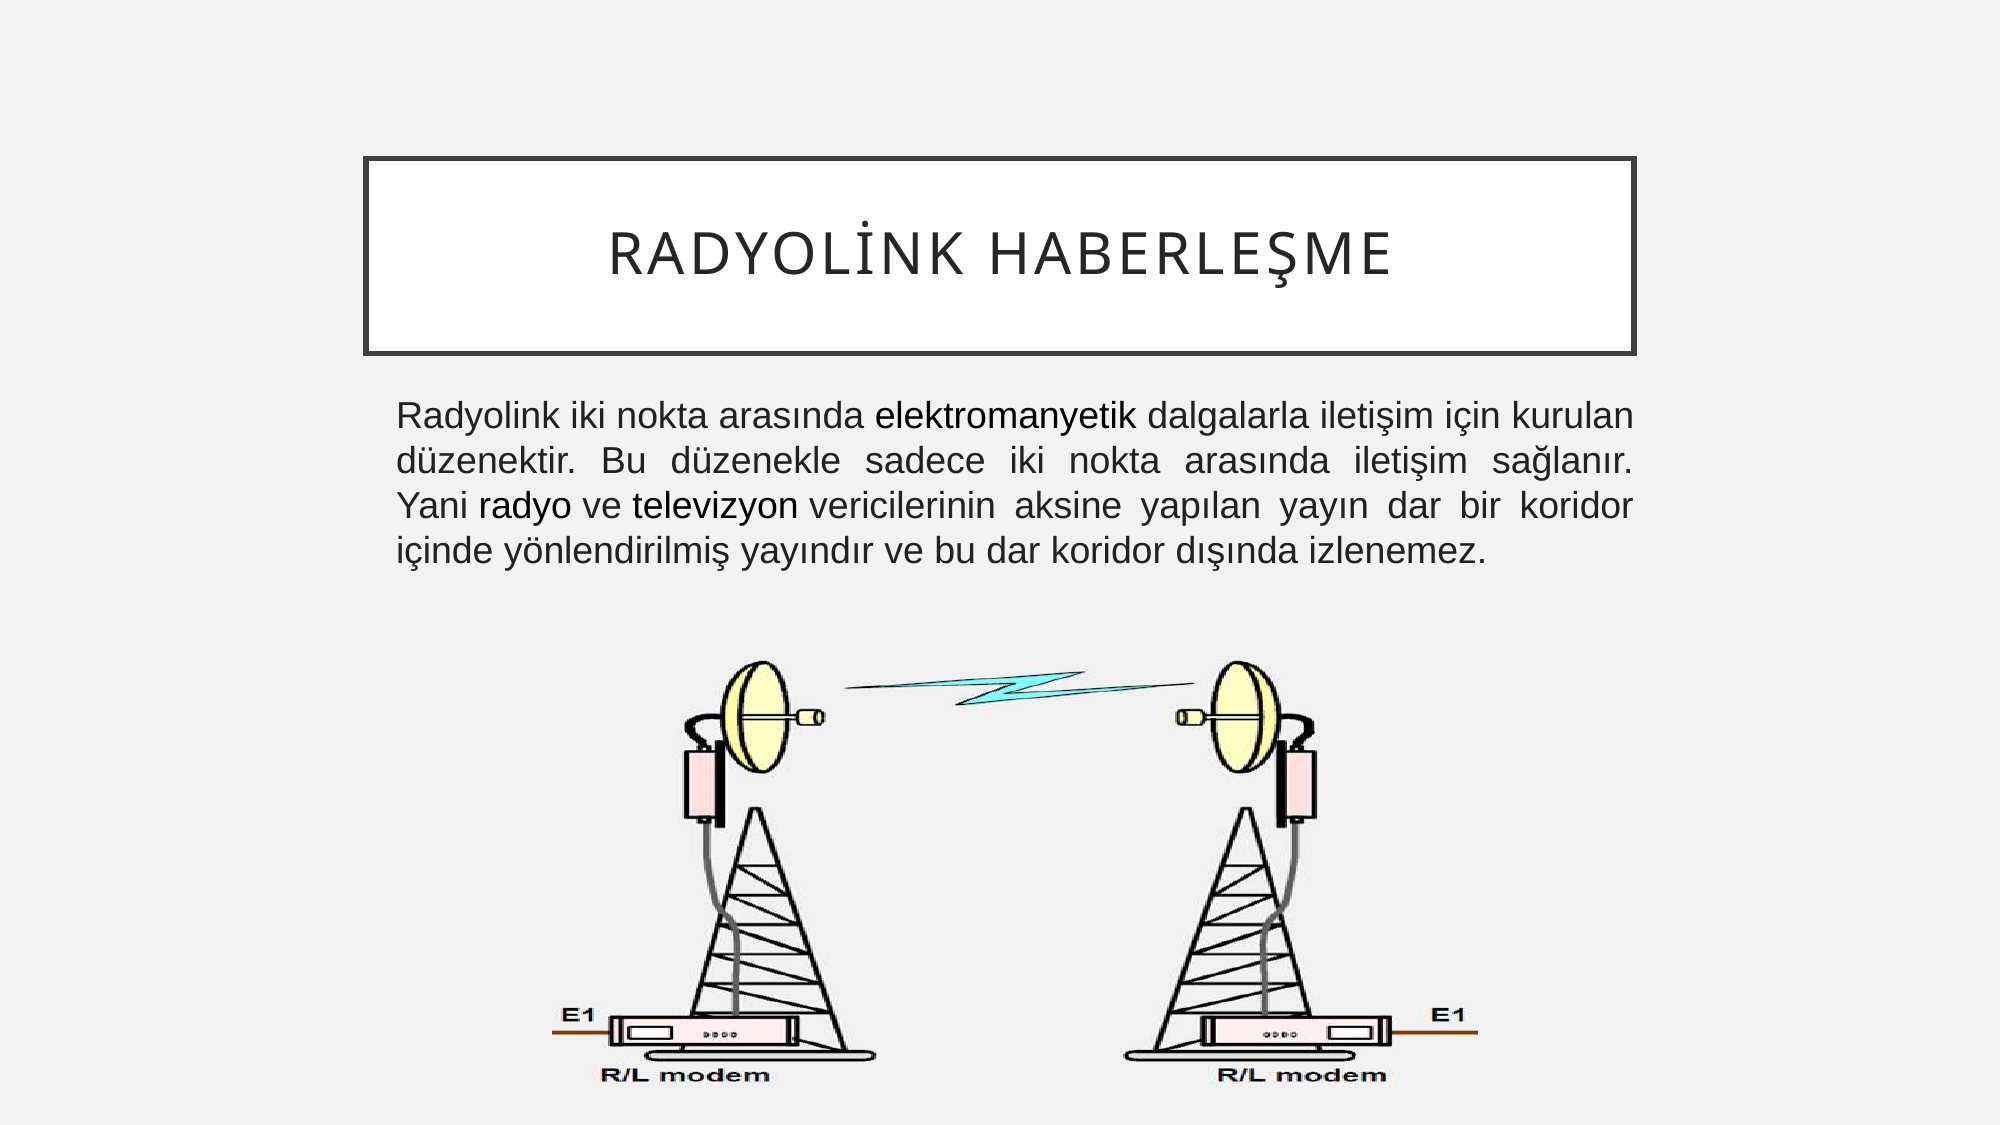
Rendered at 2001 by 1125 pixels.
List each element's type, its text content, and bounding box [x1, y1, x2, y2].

picture [552, 638, 1478, 1102]
list Radyolink iki nokta arasında elektromanyetik dalgalarla iletişim için kurulan düzenektir. Bu düzenekle sadece iki nokta arasında iletişim sağlanır. Yani radyo ve televizyon vericilerinin aksine yapılan yayın dar bir koridor içinde yönlendirilmiş yayındır ve bu dar koridor dışında izlenemez. [381, 383, 1649, 893]
title Radyolink haberleşme [363, 156, 1637, 356]
